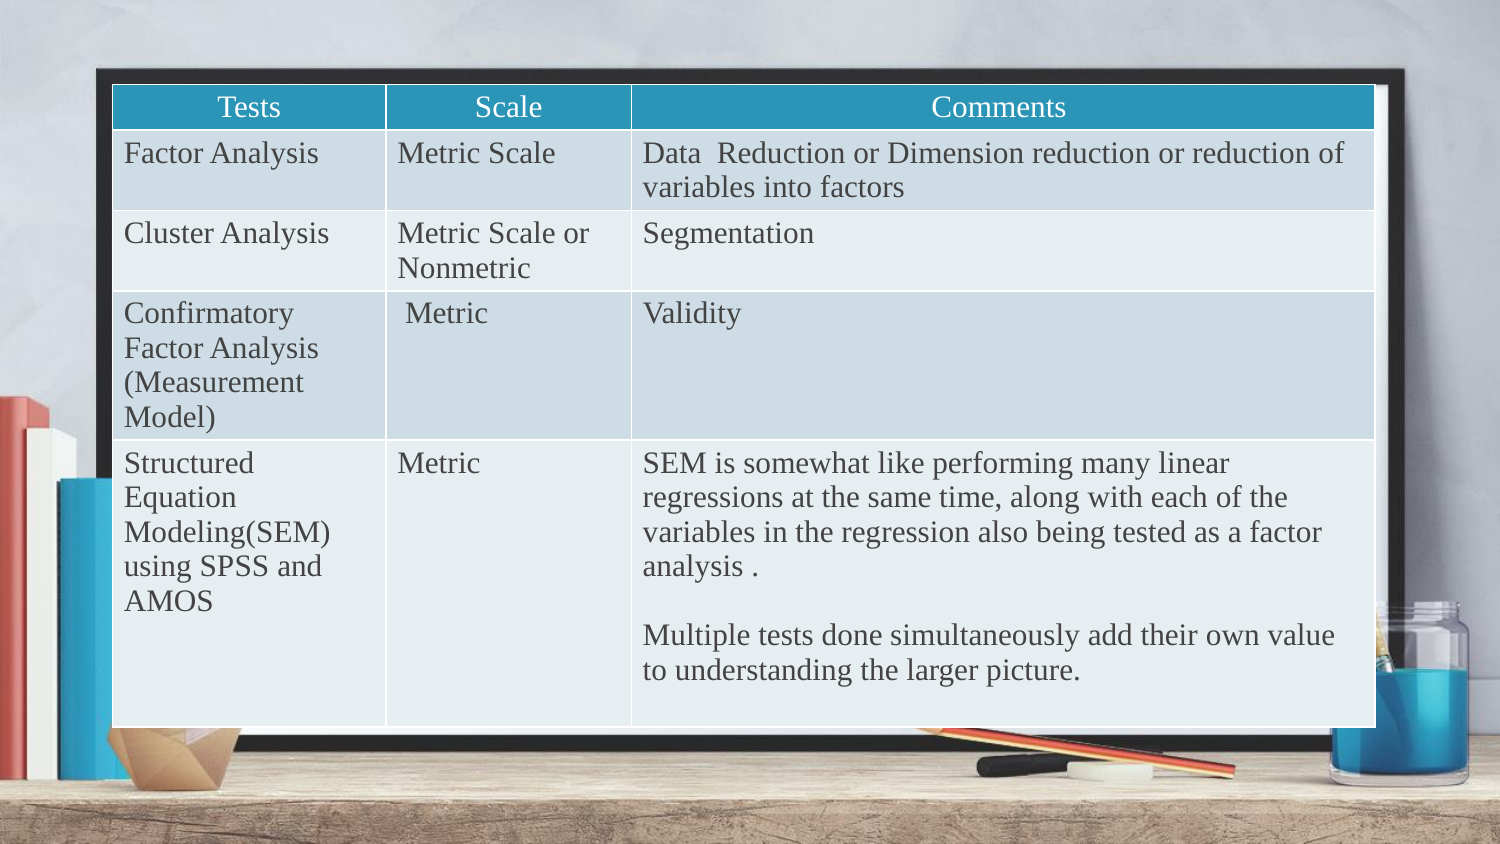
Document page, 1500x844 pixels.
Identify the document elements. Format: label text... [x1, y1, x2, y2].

table_cell Cluster Analysis [113, 211, 385, 290]
table_cell Validity [632, 292, 1374, 439]
table_cell Confirmatory Factor Analysis (Measurement Model) [113, 292, 385, 439]
table_cell Factor Analysis [113, 131, 385, 210]
table_cell Segmentation [632, 211, 1374, 290]
table_cell Metric [387, 441, 631, 726]
table_cell Data Reduction or Dimension reduction or reduction of variables into factors [632, 131, 1374, 210]
picture [0, 0, 1500, 844]
table_header Scale [387, 85, 631, 129]
table_cell Metric Scale [387, 131, 631, 210]
table_cell SEM is somewhat like performing many linear regressions at the same time, along with each of the variables in the regression also being tested as a factor analysis . Multiple tests done simultaneously add their own value to understanding the larger picture. [632, 441, 1374, 726]
table_cell Metric Scale or Nonmetric [387, 211, 631, 290]
table_cell Structured Equation Modeling(SEM) using SPSS and AMOS [113, 441, 385, 726]
table_header Comments [632, 85, 1374, 129]
table_header Tests [113, 85, 385, 129]
table_cell Metric [387, 292, 631, 439]
